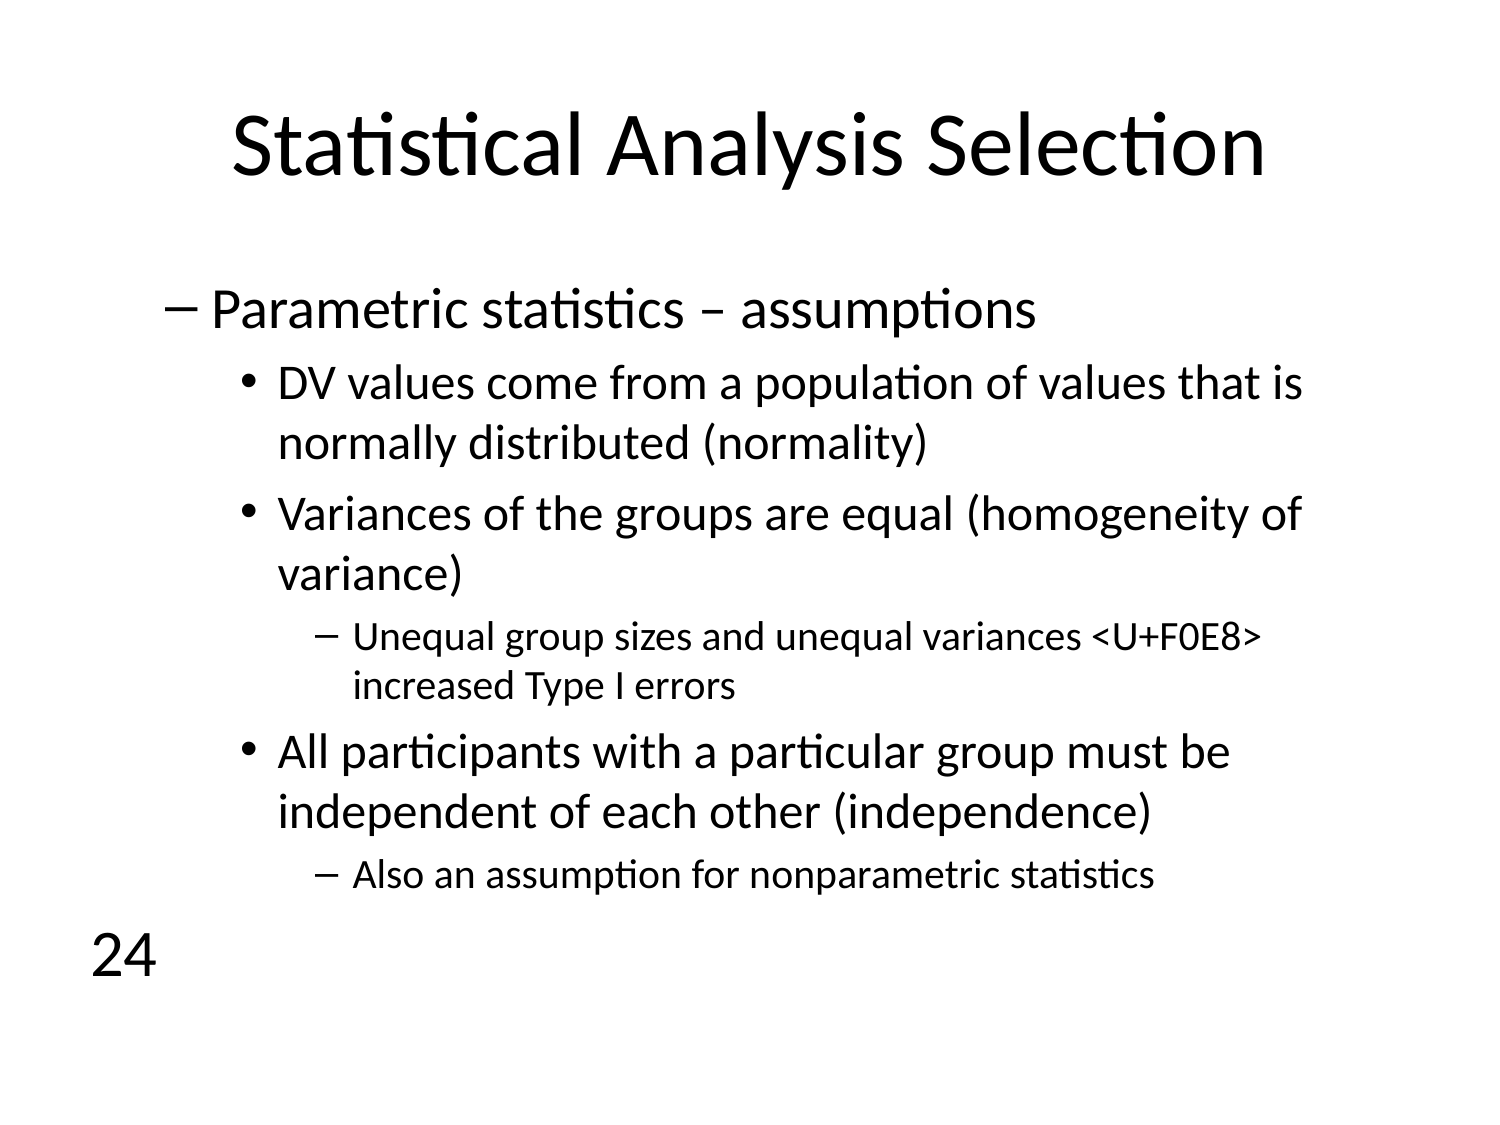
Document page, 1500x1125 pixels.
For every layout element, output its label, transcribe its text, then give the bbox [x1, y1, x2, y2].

list Parametric statistics – assumptions DV values come from a population of values that is normally distributed (normality) Variances of the groups are equal (homogeneity of variance) Unequal group sizes and unequal variances <U+F0E8> increased Type I errors All participants with a particular group must be independent of each other (independence) Also an assumption for nonparametric statistics 24 [75, 262, 1425, 1005]
title Statistical Analysis Selection [75, 45, 1425, 233]
